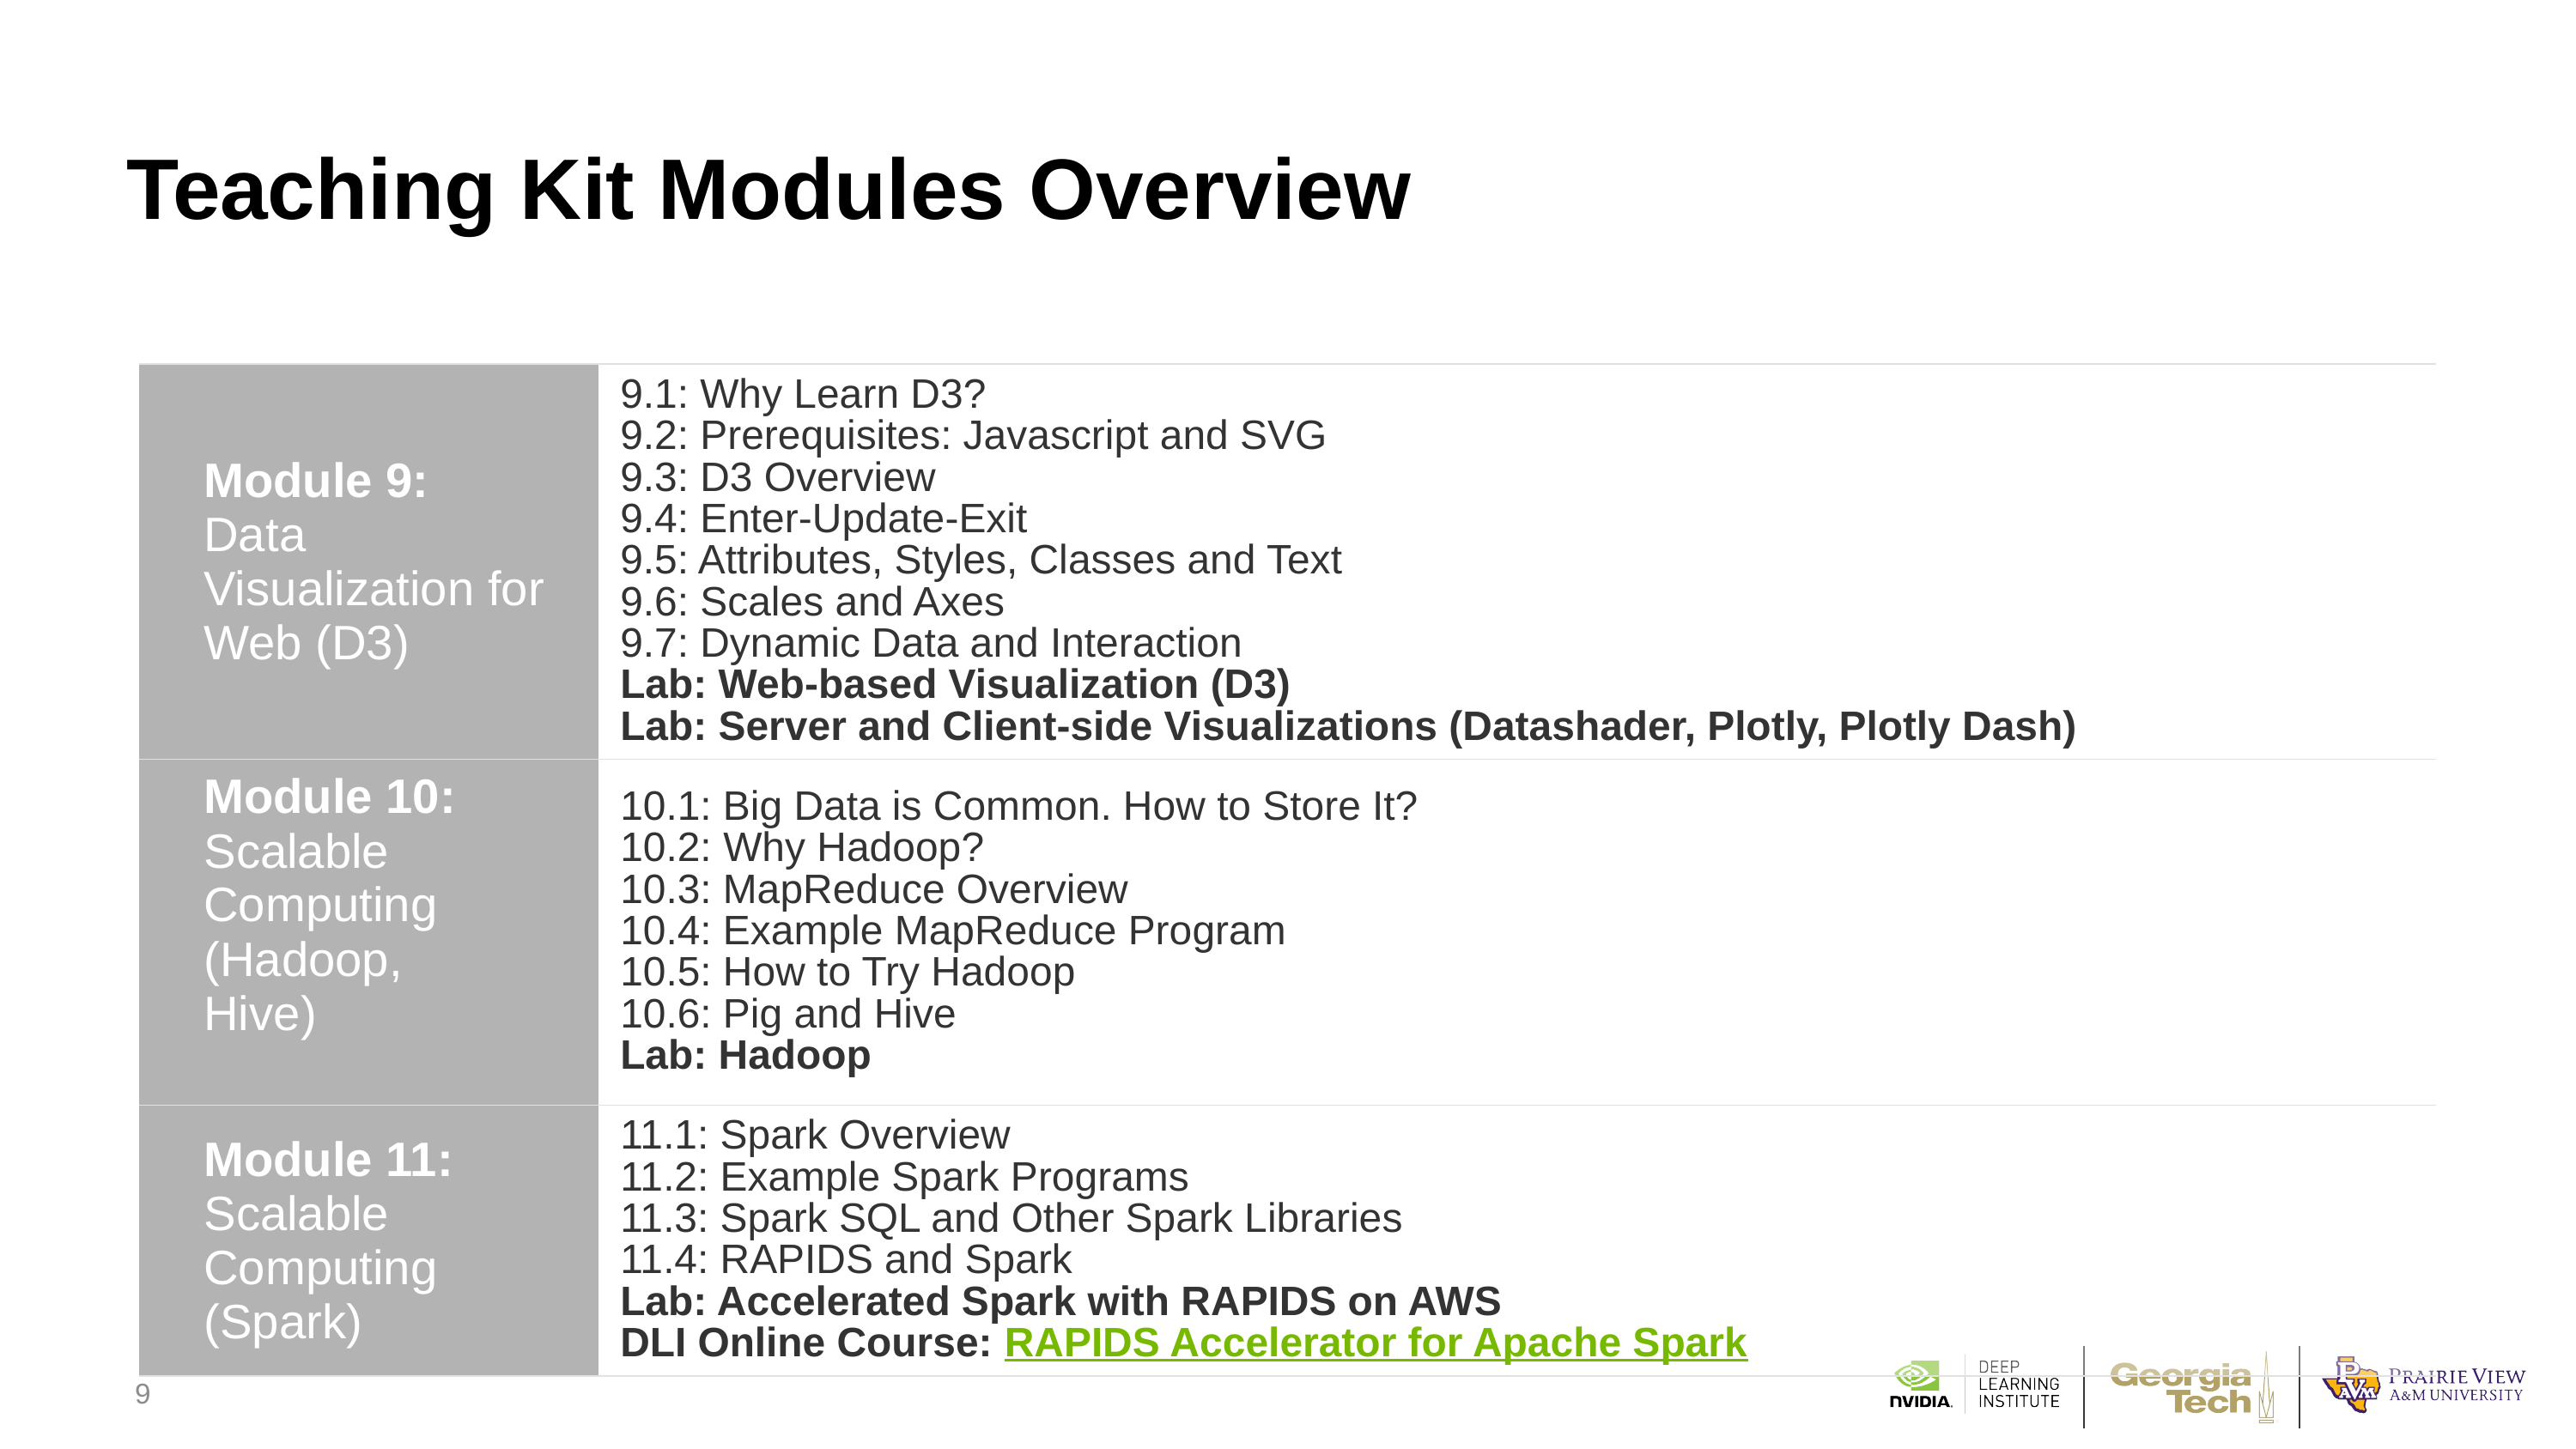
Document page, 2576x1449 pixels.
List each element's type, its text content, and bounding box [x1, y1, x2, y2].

picture [2111, 1377, 2279, 1423]
table_cell Module 11: Scalable Computing (Spark) [139, 1106, 598, 1375]
table_cell ​10.1: Big Data is Common. How to Store It? 10.2: ​Why Hadoop? 10.3: MapReduce Overview 10.4: Example MapReduce Program 10.5: How to Try Hadoop 10.6: Pig and Hive Lab: Hadoop [598, 760, 2436, 1105]
table_header ​​9.1: Why Learn D3? 9.2: Prerequisites: Javascript and SVG 9.3: D3 Overview 9.4: Enter-Update-Exit 9.5: Attributes, Styles, Classes and Text 9.6: Scales and Axes 9.7: Dynamic Data and Interaction Lab: Web-based Visualization (D3) Lab: Server and Client-side Visualizations (Datashader, Plotly, Plotly Dash) [598, 365, 2436, 759]
title Teaching Kit Modules Overview [113, 105, 2457, 245]
picture [2306, 1344, 2542, 1425]
table_header ​​​​​Module 9: Data Visualization for Web (D3) [139, 365, 598, 759]
table_cell ​​​​​Module 10: Scalable Computing (Hadoop, Hive) [139, 760, 598, 1105]
picture [1869, 1377, 2080, 1428]
table_cell ​11.1: Spark Overview 11.2: Example Spark Programs 11.3: Spark SQL and Other Spark Libraries 11.4: RAPIDS and Spark Lab: Accelerated Spark with RAPIDS on AWS DLI Online Course: RAPIDS Accelerator for Apache Spark [598, 1106, 2436, 1375]
